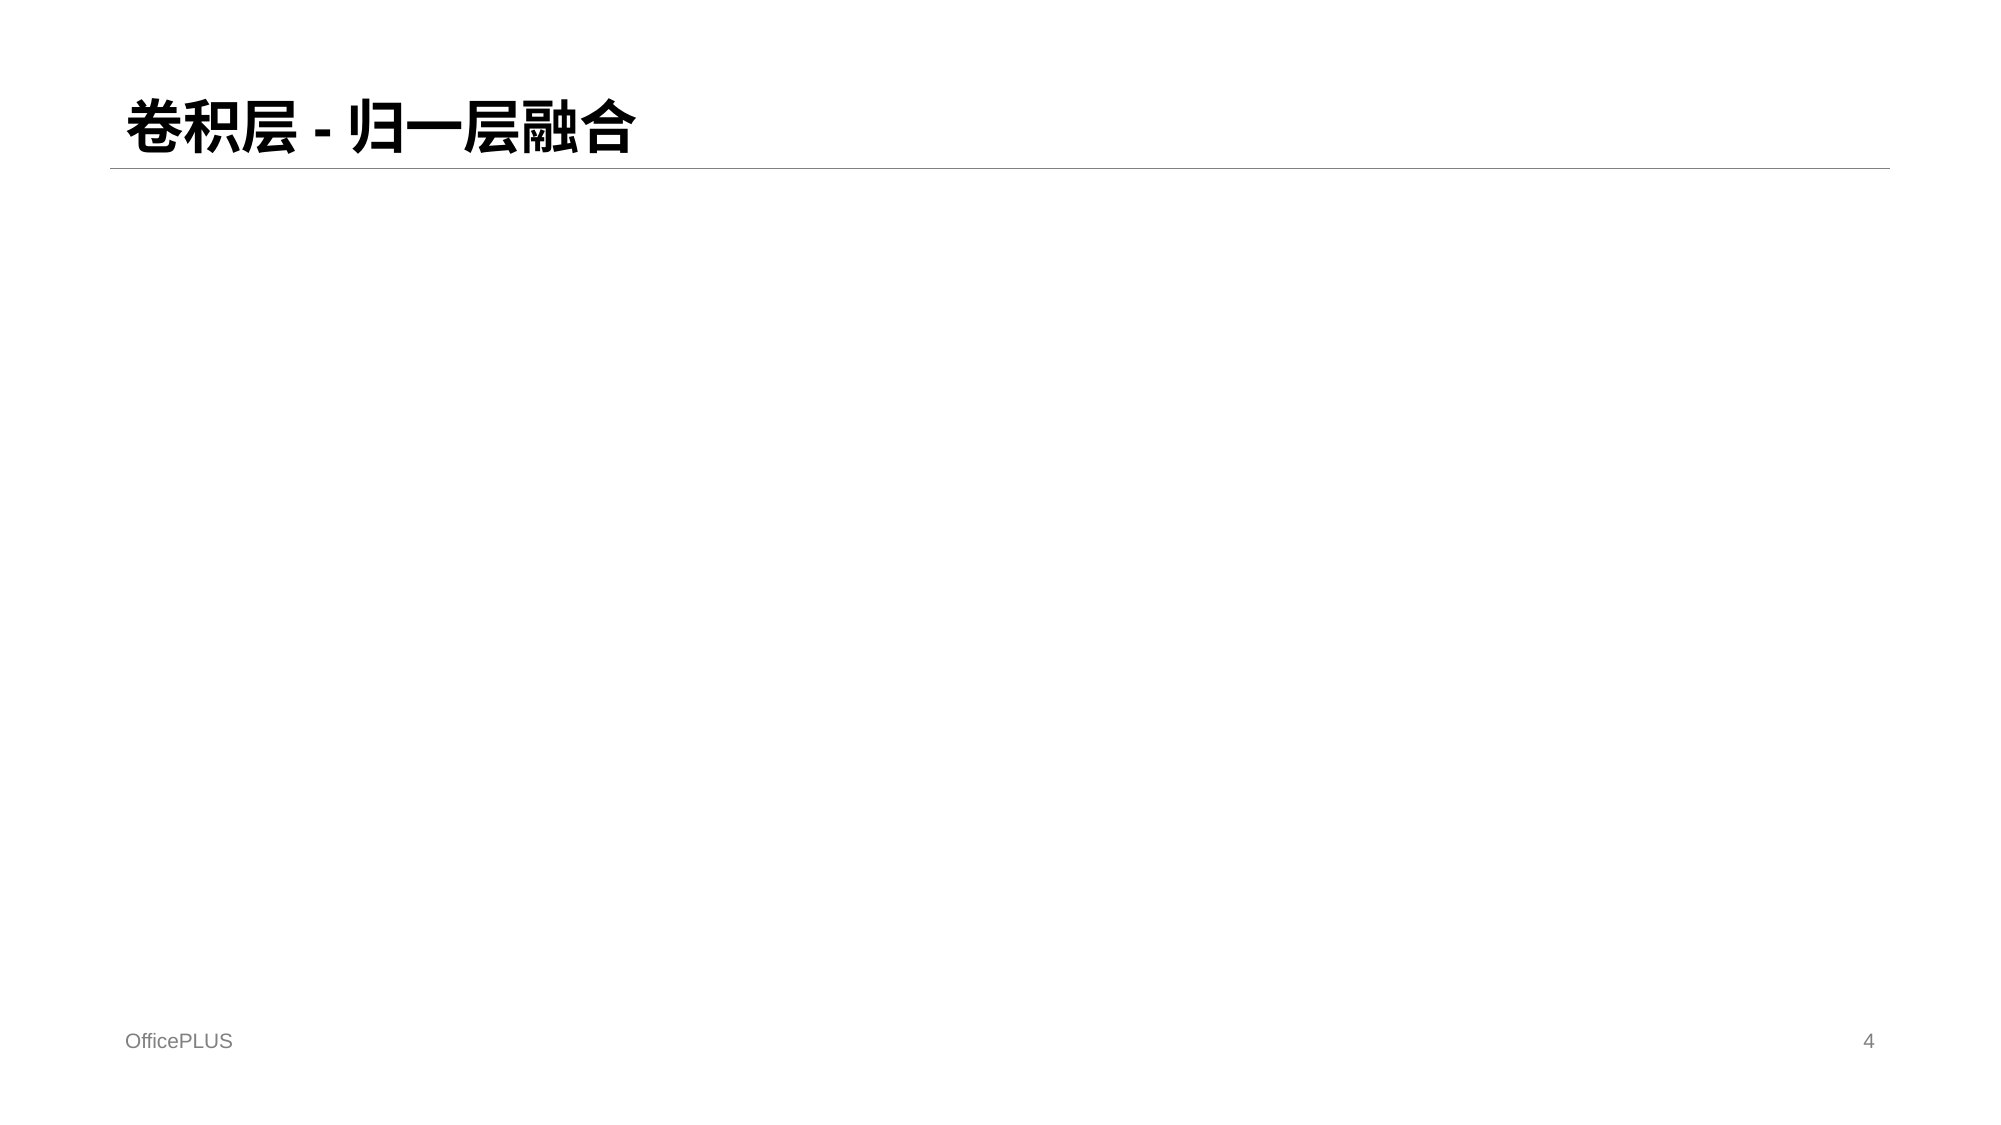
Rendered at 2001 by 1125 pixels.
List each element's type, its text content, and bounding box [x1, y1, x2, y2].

footer OfficePLUS [109, 1023, 790, 1058]
slide_number 4 [1412, 1023, 1890, 1058]
title 卷积层-归一层融合 [109, 0, 1890, 169]
